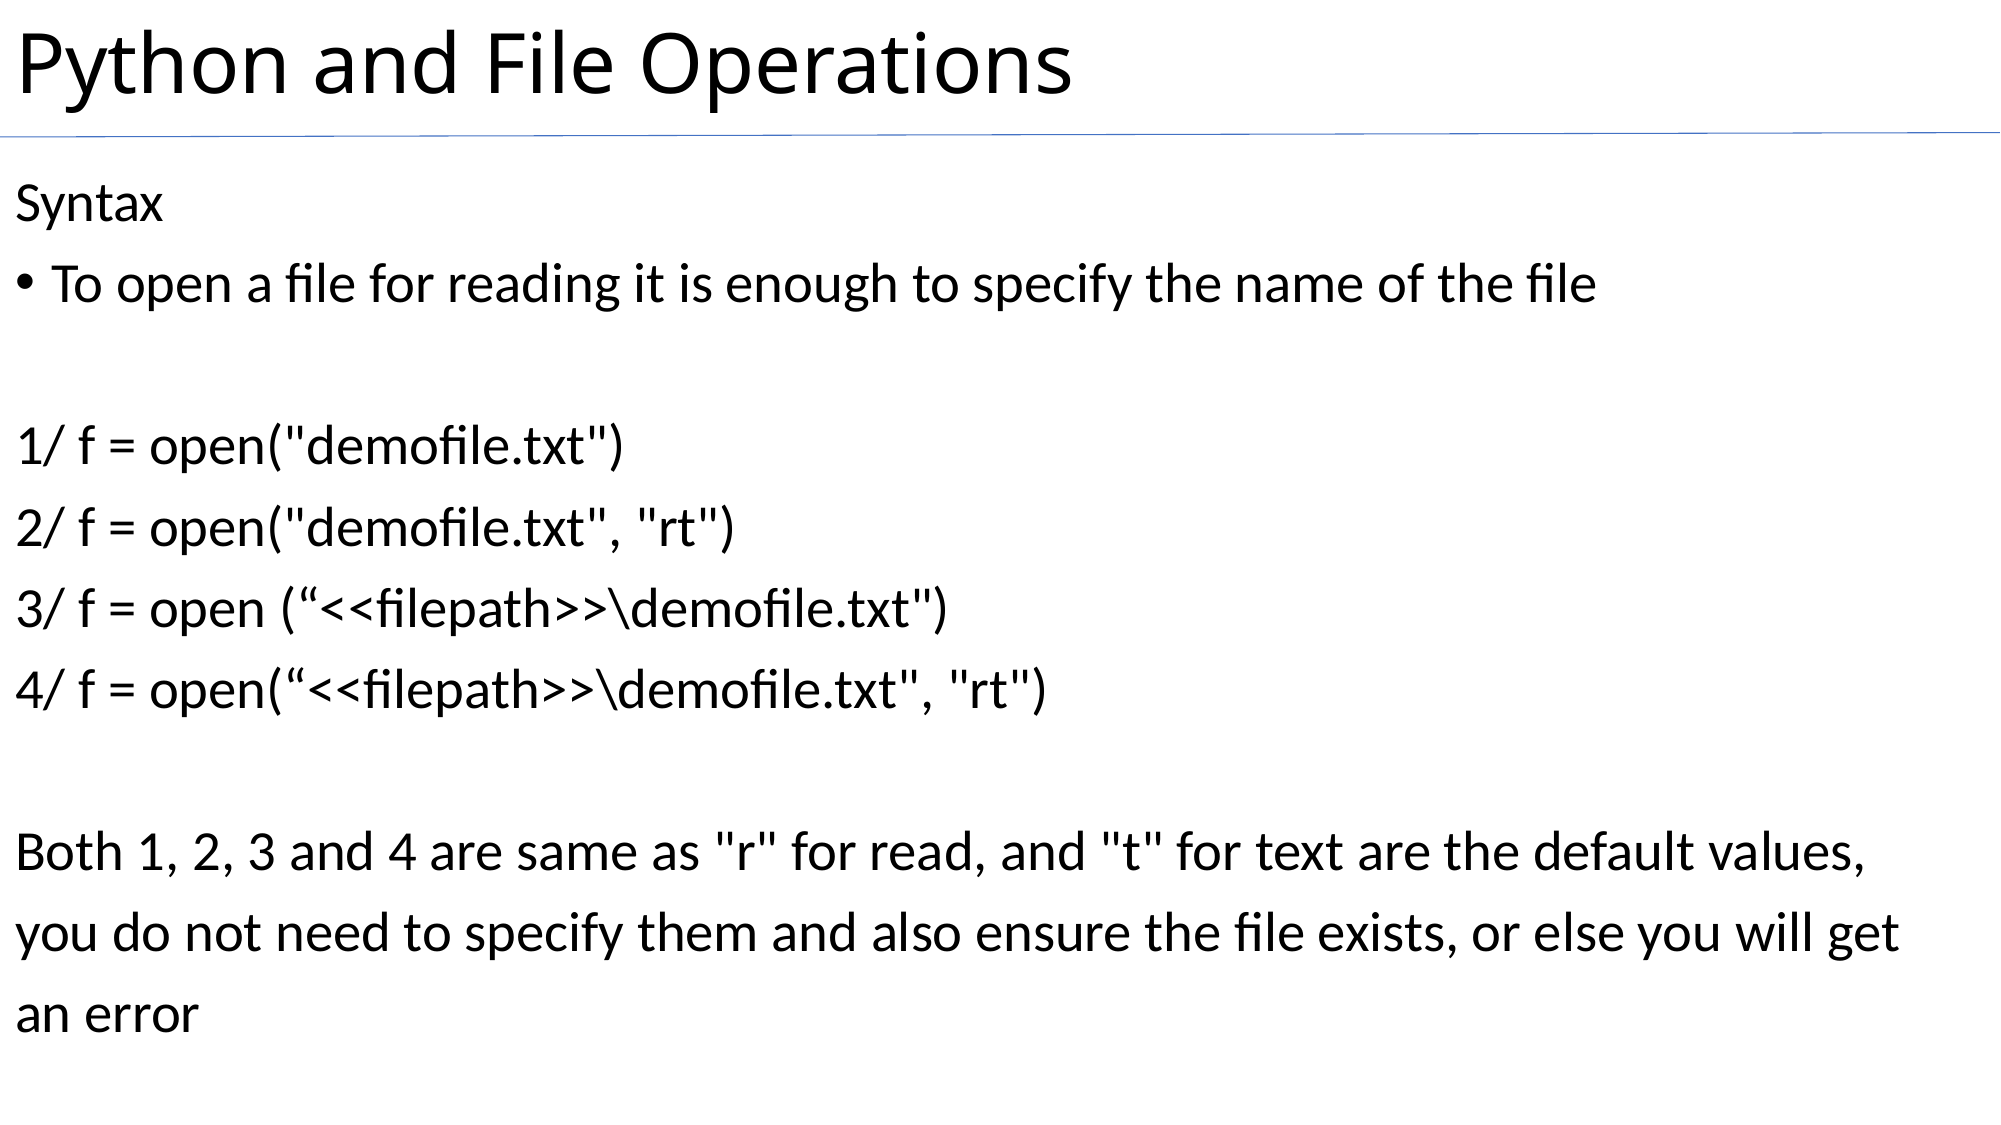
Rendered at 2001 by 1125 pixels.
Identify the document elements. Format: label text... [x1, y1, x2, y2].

title Python and File Operations [0, 0, 2000, 132]
list Syntax To open a file for reading it is enough to specify the name of the file 1/ f = open("demofile.txt") 2/ f = open("demofile.txt", "rt") 3/ f = open (“<<filepath>>\demofile.txt") 4/ f = open(“<<filepath>>\demofile.txt", "rt") Both 1, 2, 3 and 4 are same as "r" for read, and "t" for text are the default values, you do not need to specify them and also ensure the file exists, or else you will get an error [0, 165, 2000, 1059]
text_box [0, 132, 2000, 137]
